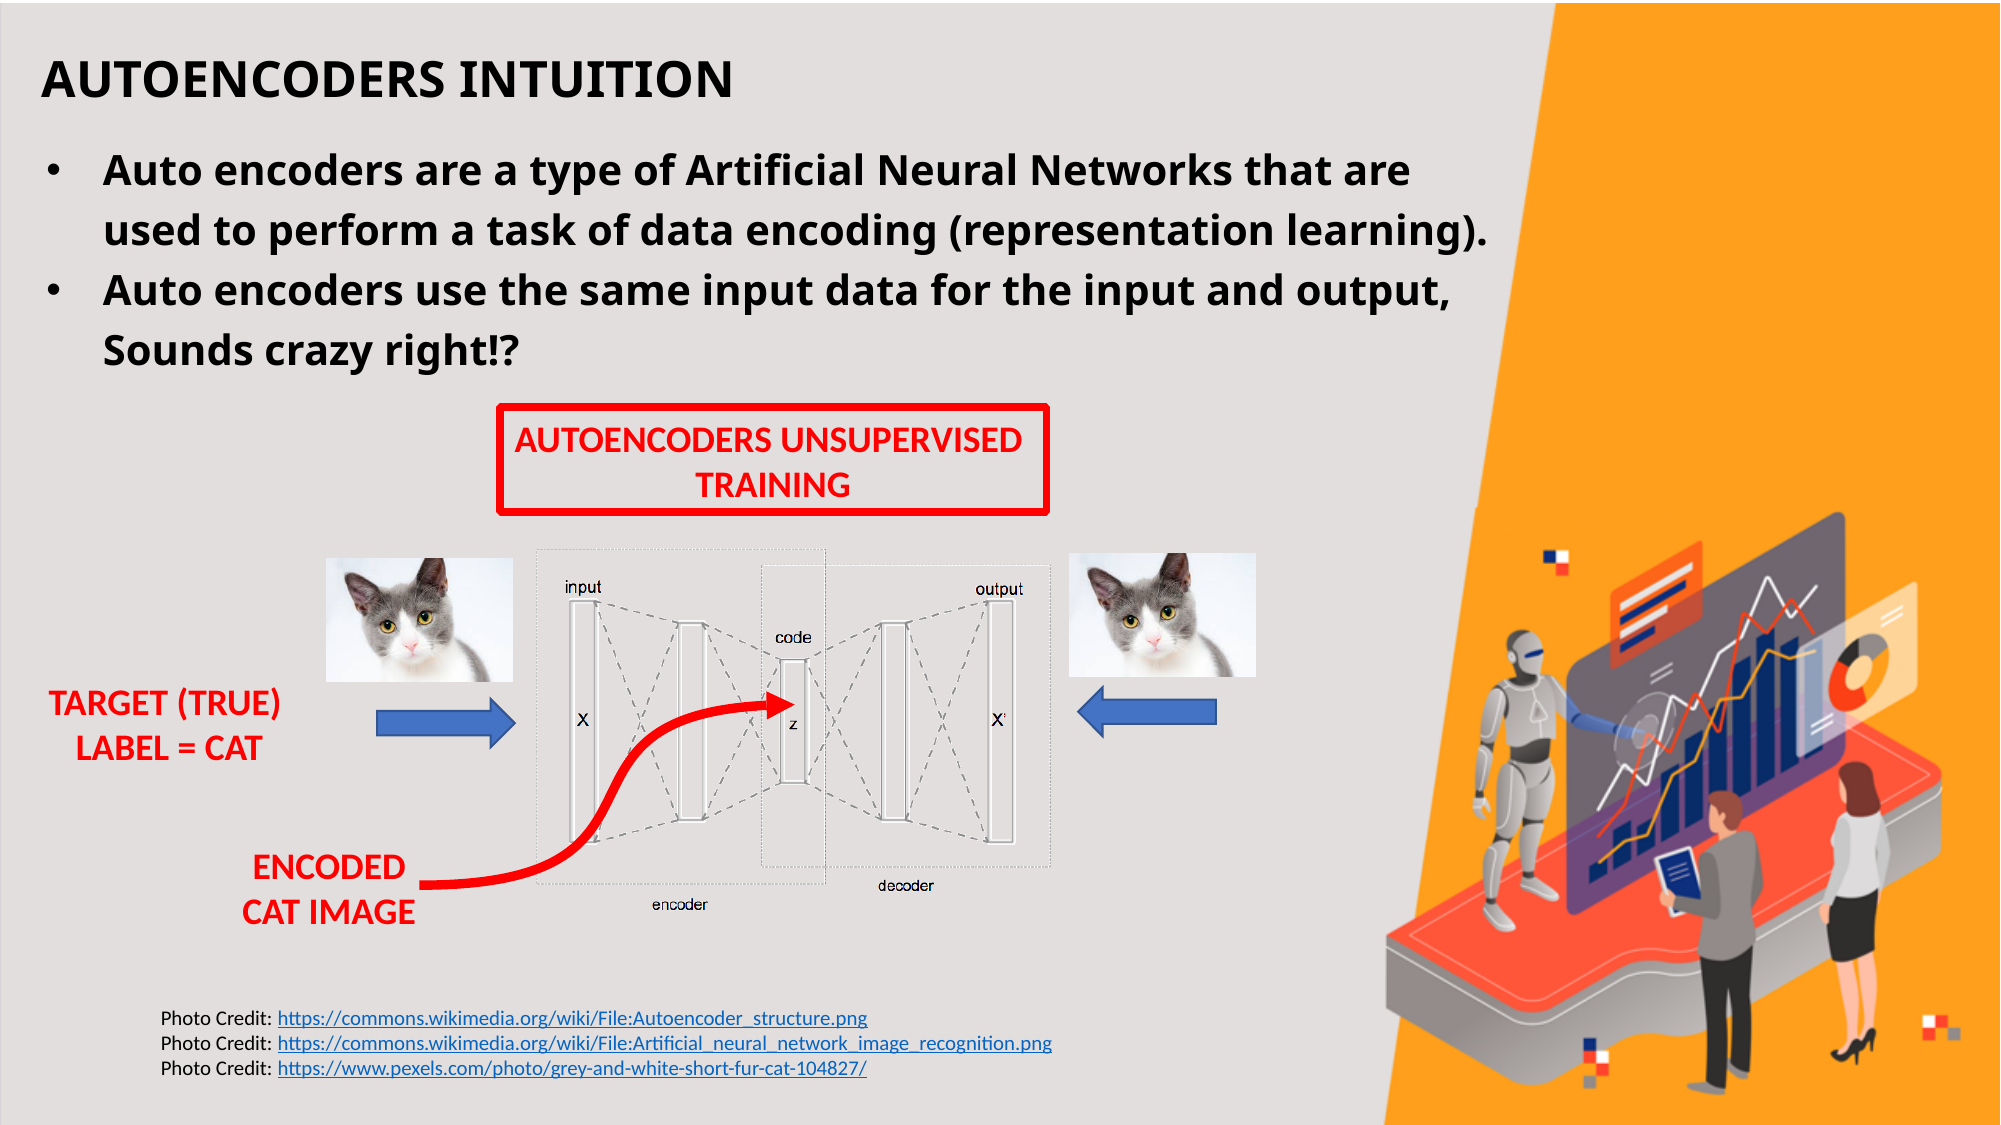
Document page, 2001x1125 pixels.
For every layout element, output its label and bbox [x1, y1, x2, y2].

picture [0, 3, 2000, 1125]
text_box [419, 704, 795, 886]
